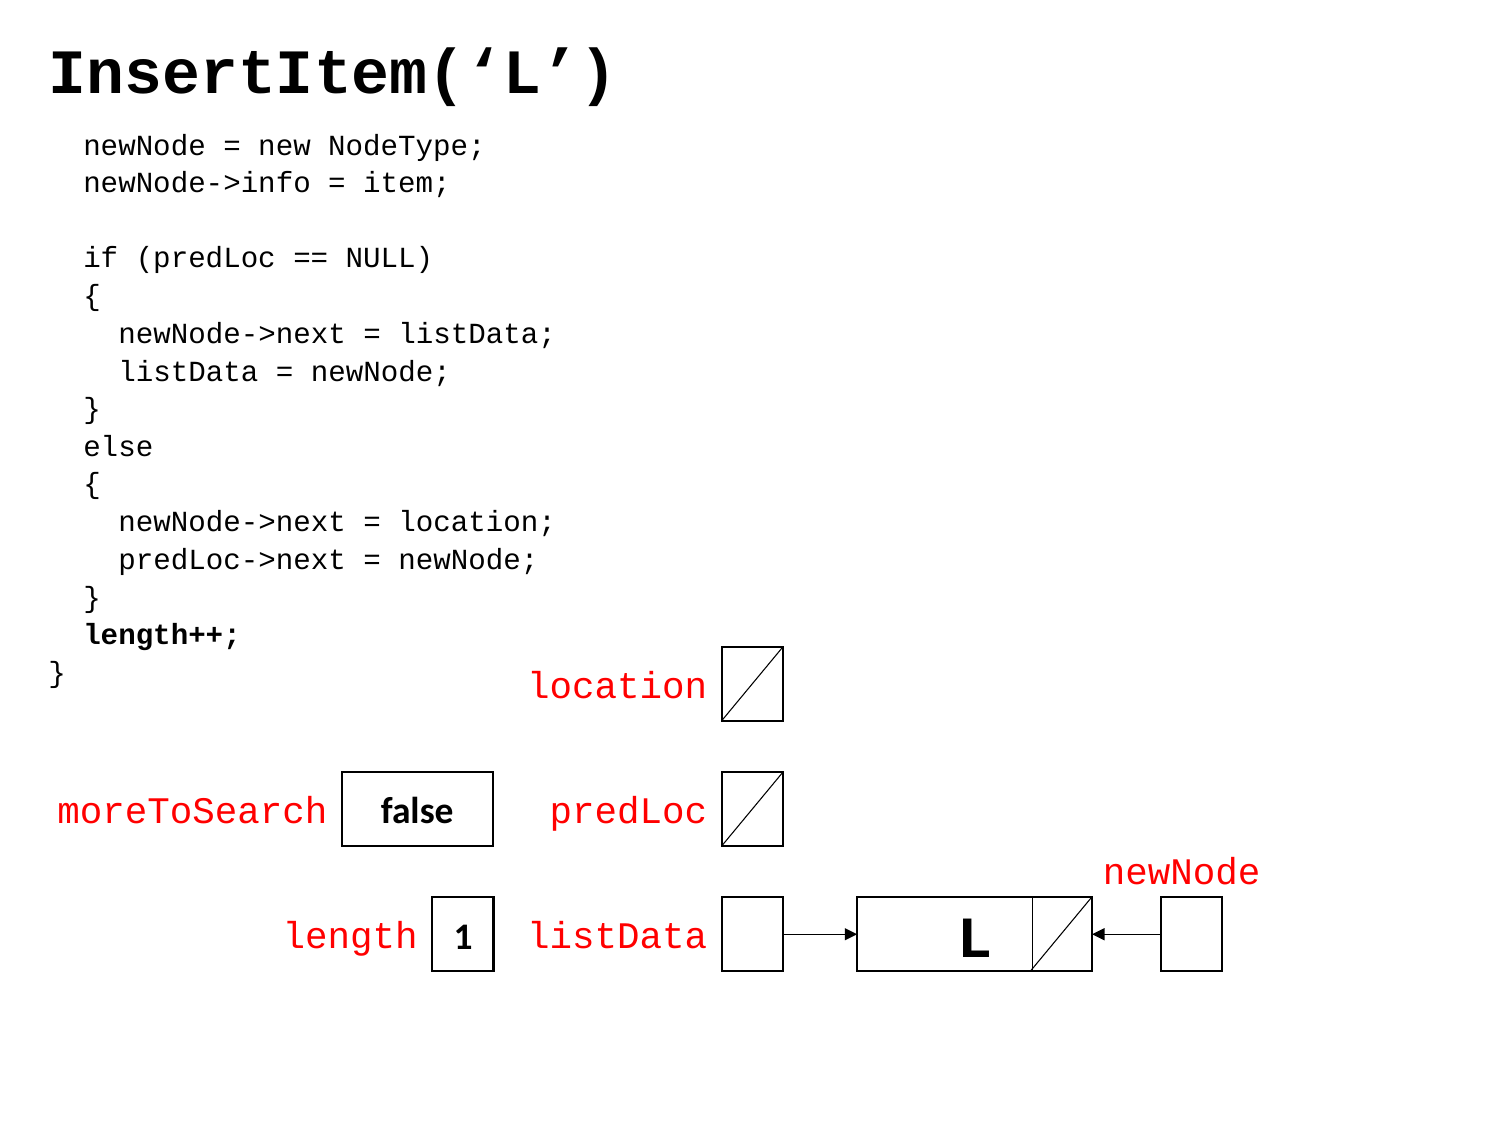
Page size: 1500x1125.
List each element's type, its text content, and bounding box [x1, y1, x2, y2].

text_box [1030, 897, 1092, 972]
list newNode = new NodeType; newNode->info = item; if (predLoc == NULL) { newNode->next = listData; listData = newNode; } else { newNode->next = location; predLoc->next = newNode; } length++; } [33, 122, 1055, 909]
text_box 1 [431, 896, 495, 972]
text_box predLoc [494, 778, 721, 839]
text_box [1160, 899, 1223, 972]
text_box false [341, 771, 494, 847]
text_box newNode [1046, 839, 1276, 899]
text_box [721, 771, 783, 846]
text_box listData [495, 903, 722, 964]
text_box moreToSearch [34, 778, 342, 839]
text_box [721, 896, 784, 972]
text_box location [493, 653, 721, 714]
text_box length [204, 903, 433, 964]
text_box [721, 646, 783, 721]
text_box L [856, 896, 1046, 972]
title InsertItem(‘L’) [33, 31, 1294, 116]
